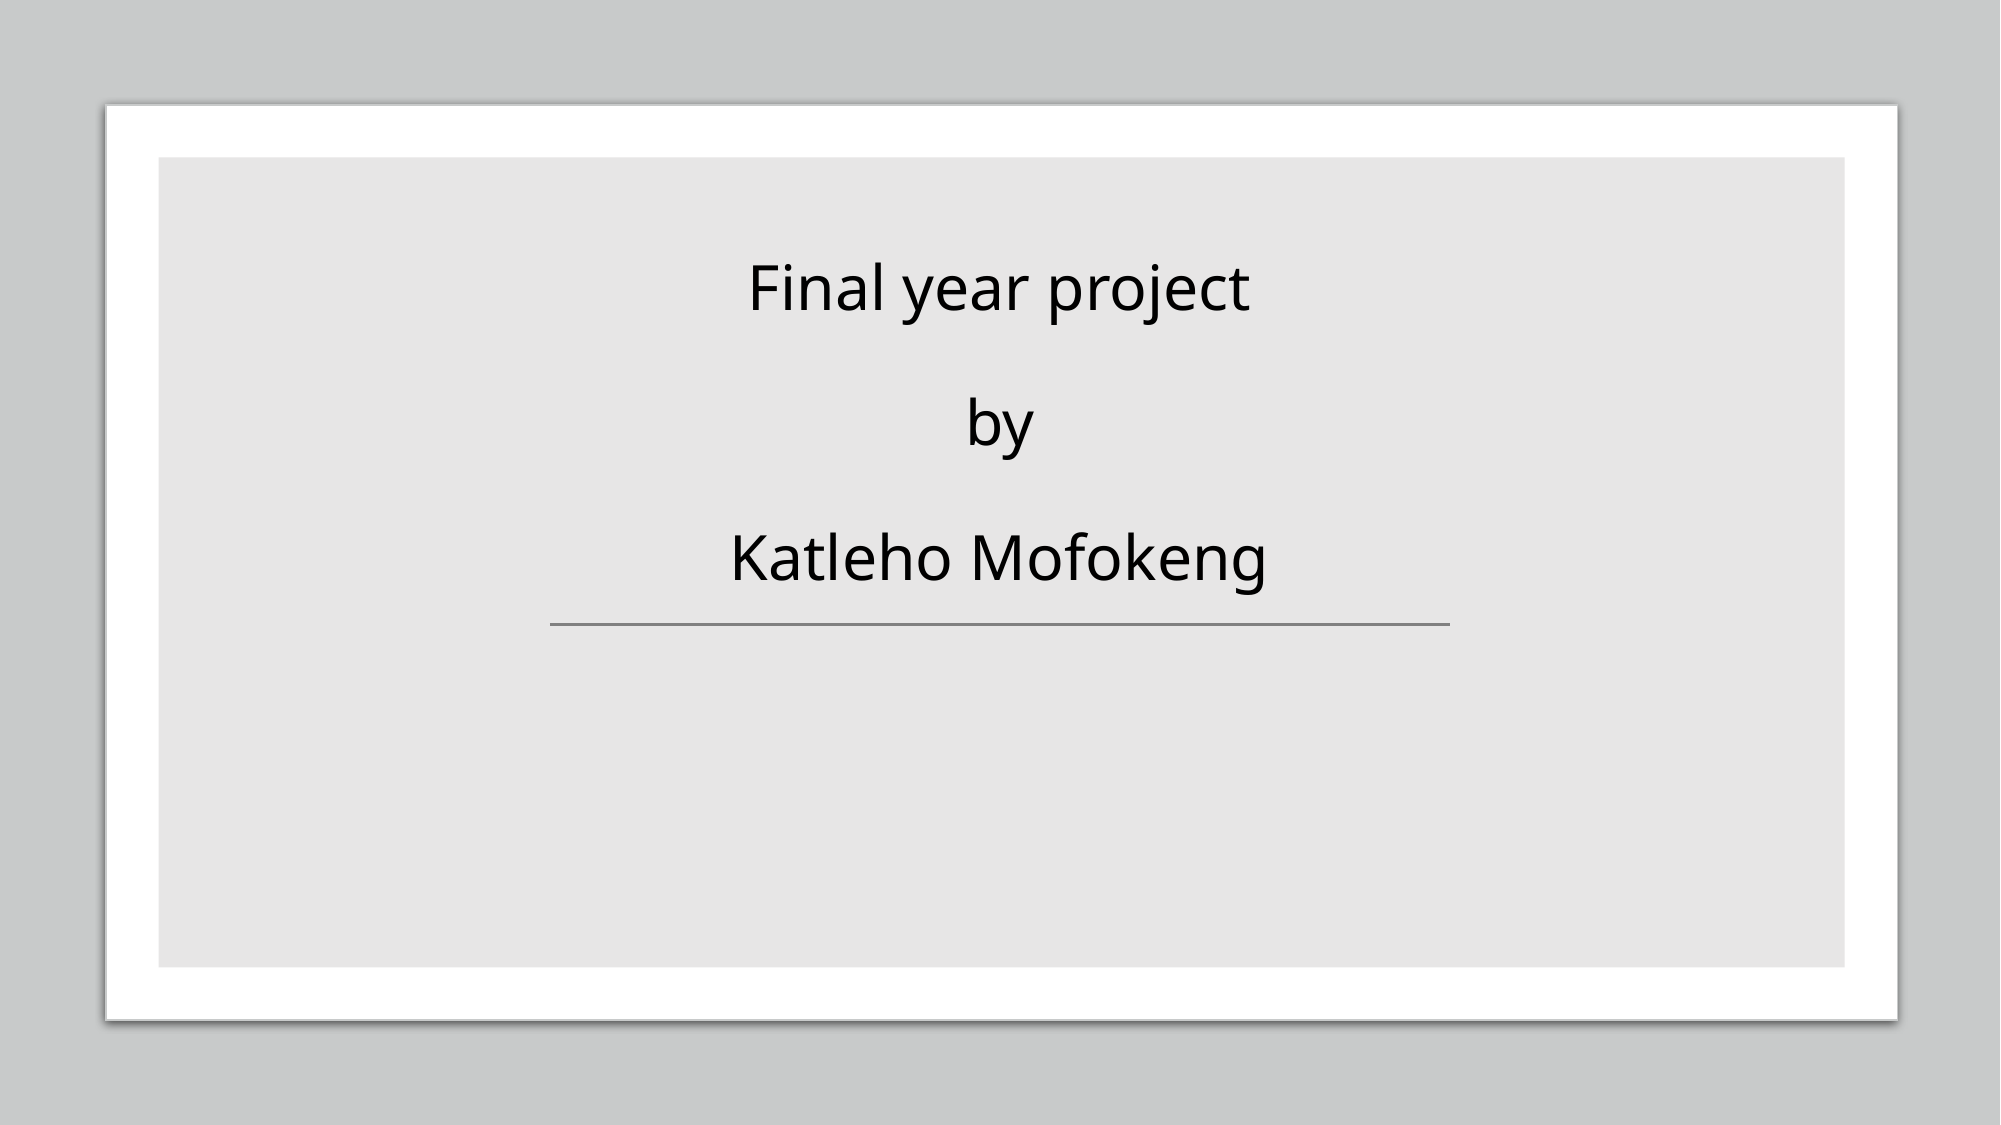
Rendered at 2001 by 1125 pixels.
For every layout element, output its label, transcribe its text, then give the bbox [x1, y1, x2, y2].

text_box [105, 104, 1898, 1021]
title Final year project by Katleho Mofokeng [249, 219, 1750, 602]
text_box [0, 0, 2000, 1125]
text_box [158, 156, 1846, 968]
